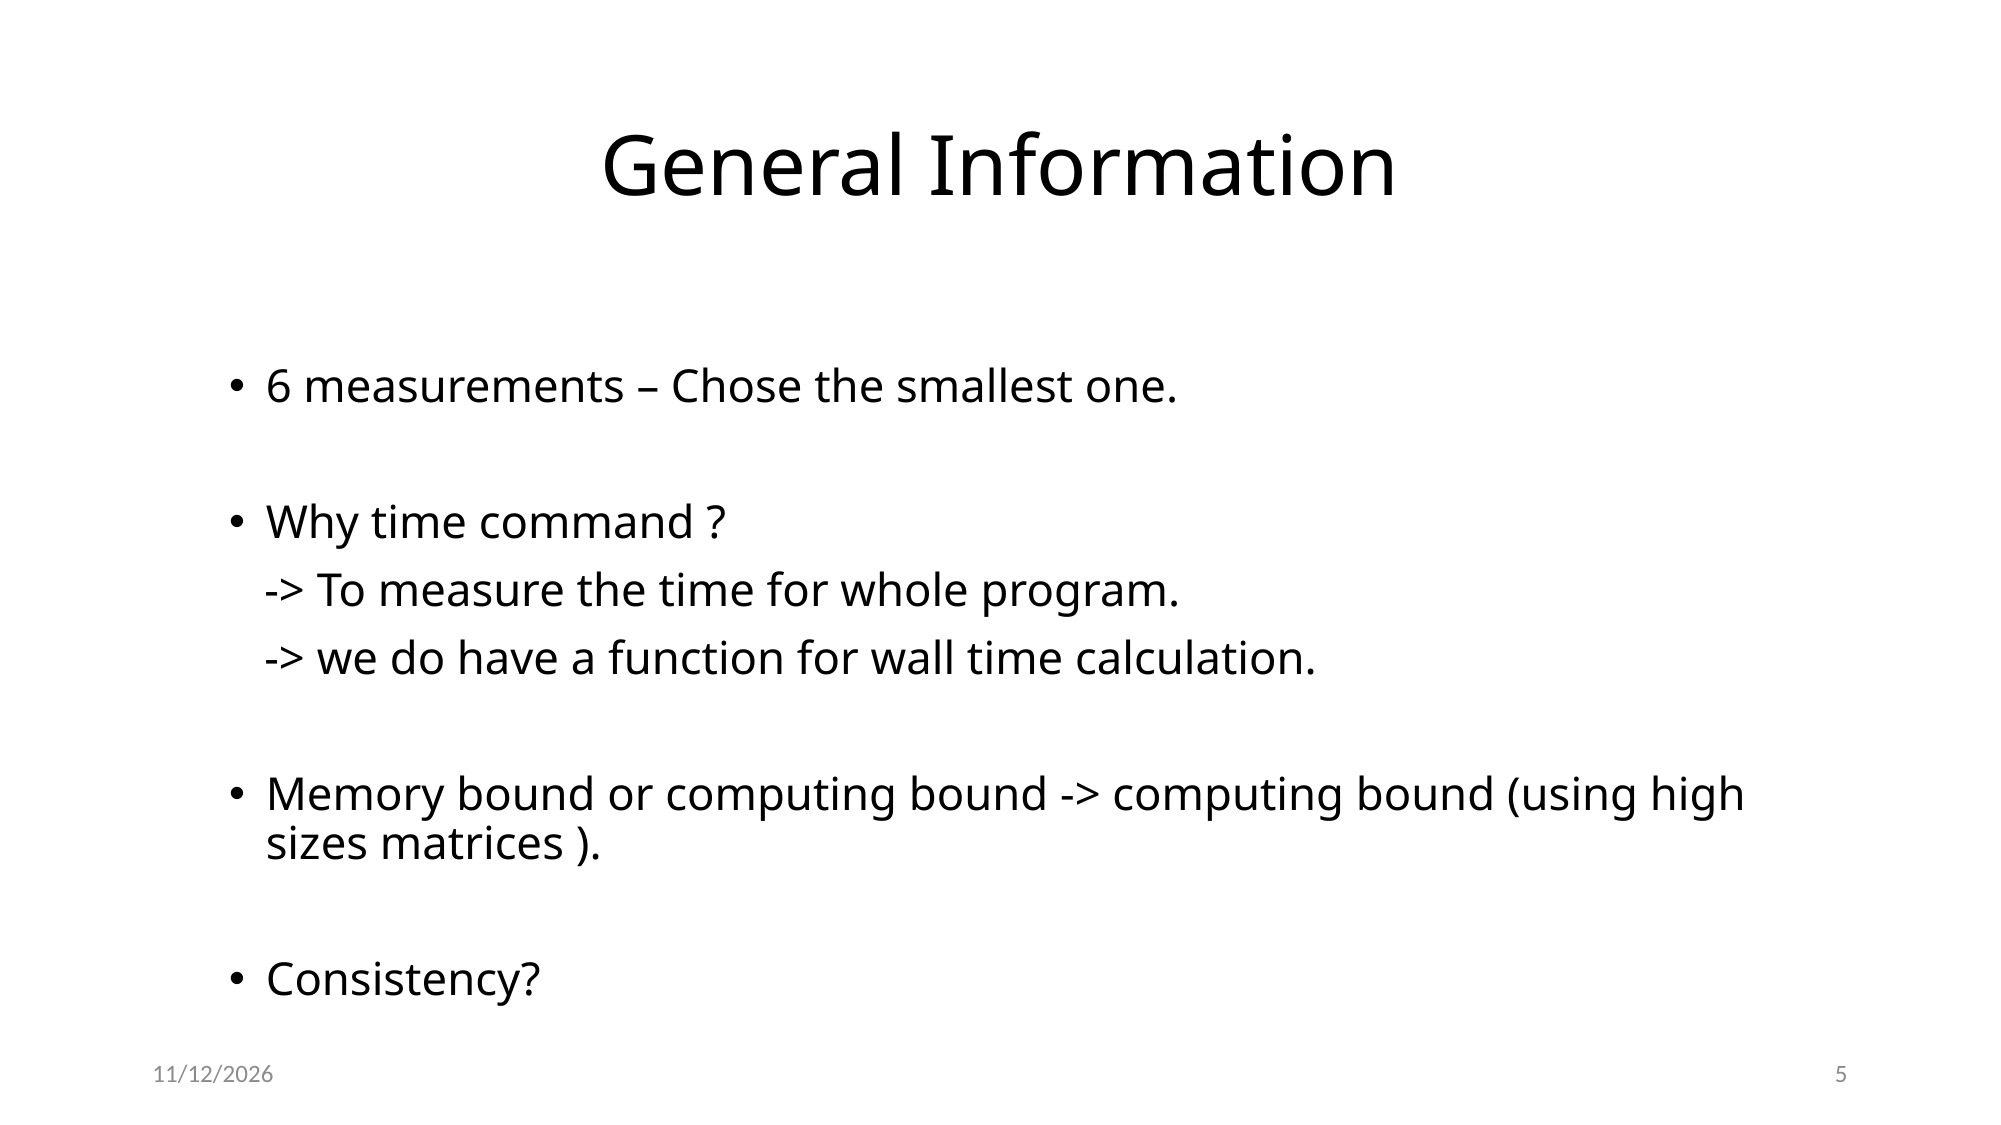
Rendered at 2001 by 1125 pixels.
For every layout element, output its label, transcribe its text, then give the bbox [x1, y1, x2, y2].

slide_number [137, 1042, 588, 1103]
slide_number 5 [1412, 1042, 1863, 1103]
list 6 measurements – Chose the smallest one. Why time command ? -> To measure the time for whole program. -> we do have a function for wall time calculation. Memory bound or computing bound -> computing bound (using high sizes matrices ). Consistency? [214, 355, 1863, 1014]
title General Information [137, 59, 1863, 278]
